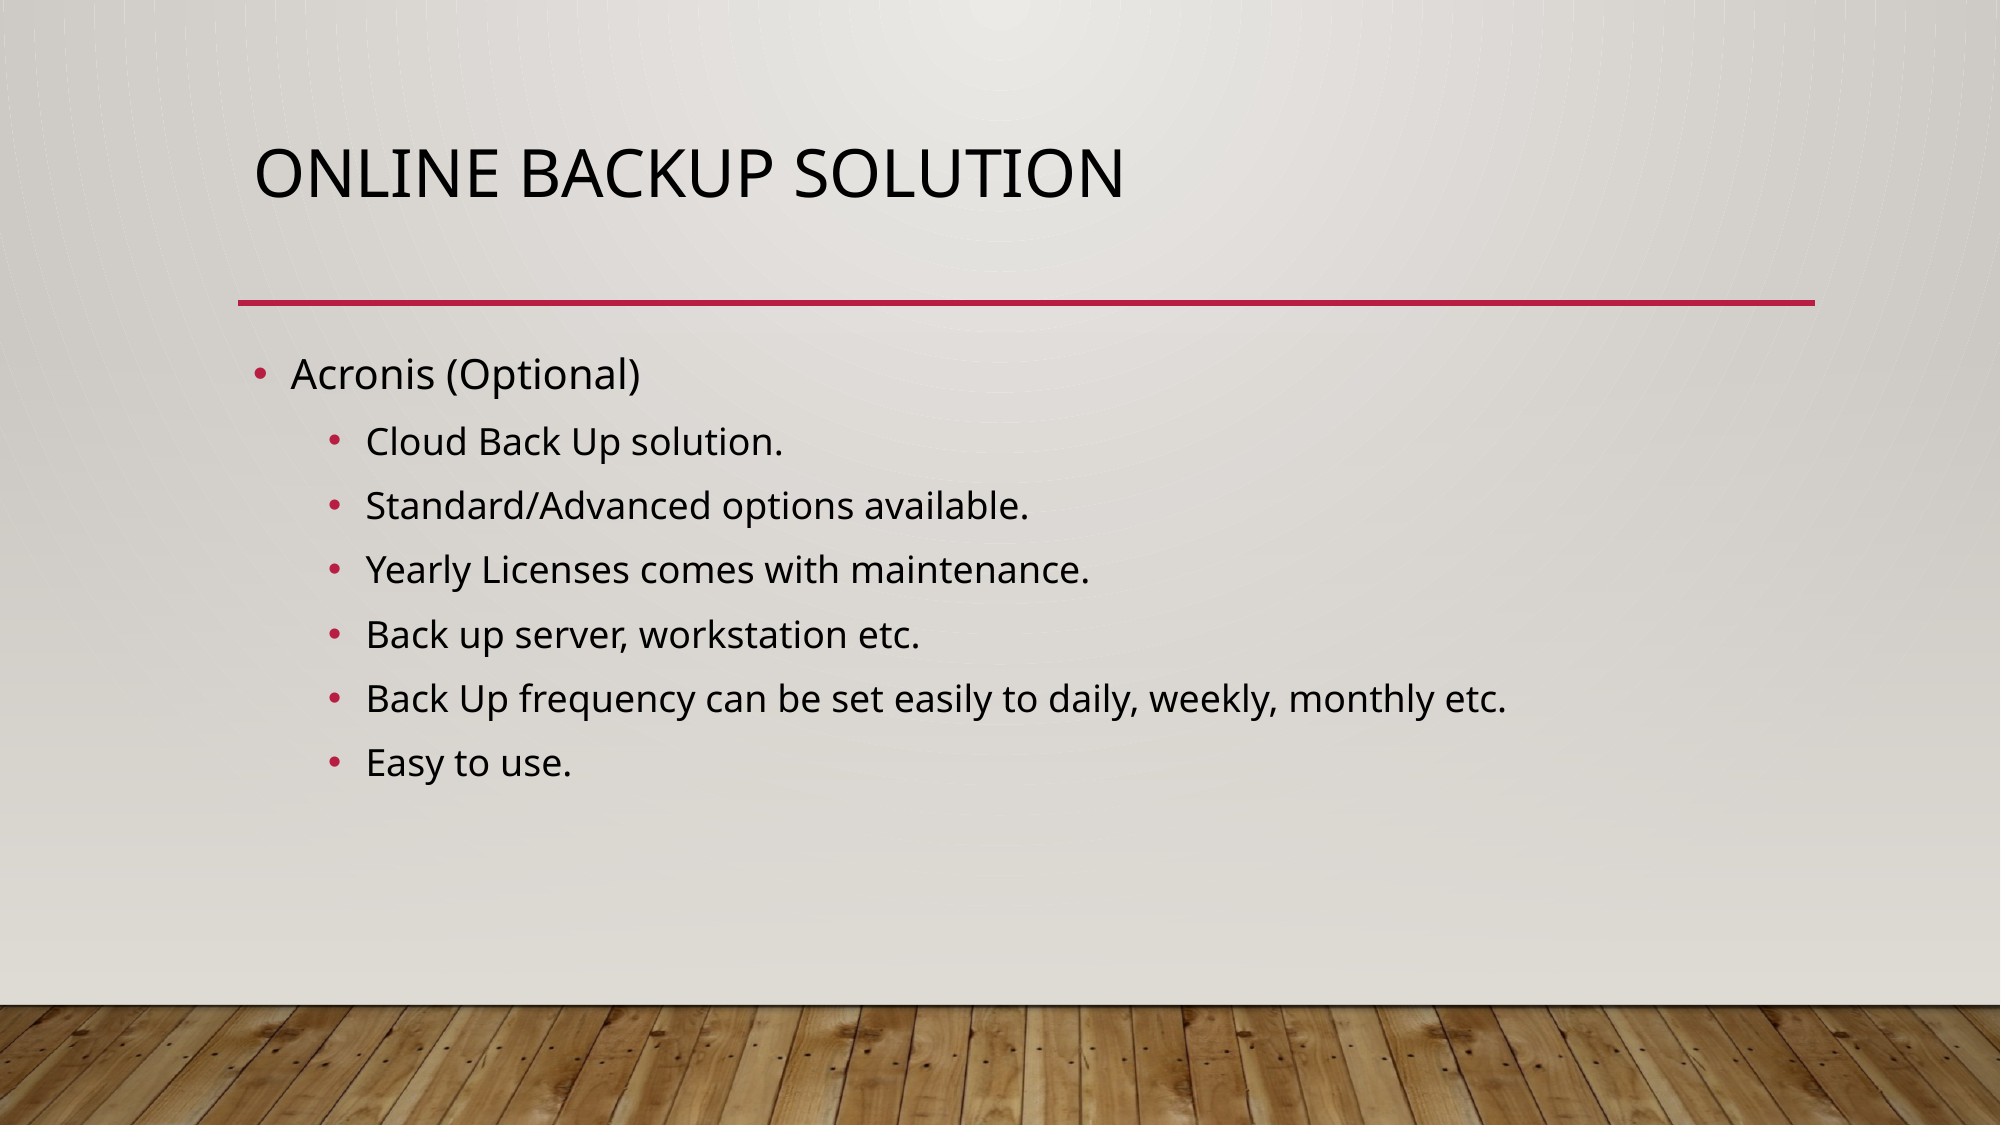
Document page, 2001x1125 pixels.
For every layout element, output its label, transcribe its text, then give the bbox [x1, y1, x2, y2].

title Online BACKUP SOLUTION [238, 131, 1814, 305]
picture [0, 1005, 2000, 1125]
list Acronis (Optional) Cloud Back Up solution. Standard/Advanced options available. Yearly Licenses comes with maintenance. Back up server, workstation etc. Back Up frequency can be set easily to daily, weekly, monthly etc. Easy to use. [238, 330, 1814, 897]
